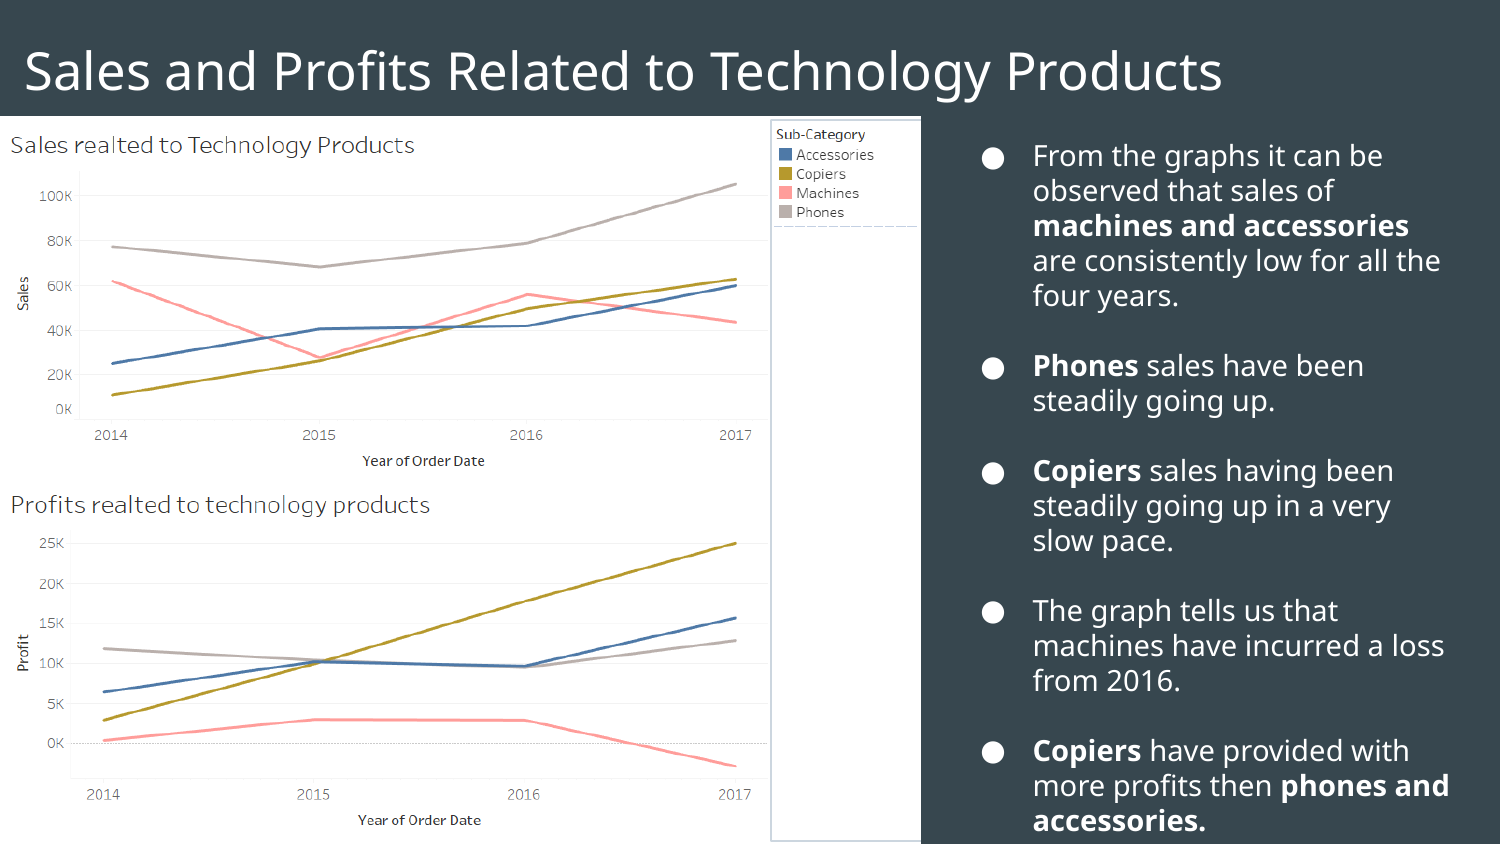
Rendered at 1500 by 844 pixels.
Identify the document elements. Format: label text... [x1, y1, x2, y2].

title Sales and Profits Related to Technology Products [9, 22, 1408, 117]
picture [0, 116, 921, 844]
text_box From the graphs it can be observed that sales of machines and accessories are consistently low for all the four years. Phones sales have been steadily going up. Copiers sales having been steadily going up in a very slow pace. The graph tells us that machines have incurred a loss from 2016. Copiers have provided with more profits then phones and accessories. [942, 122, 1468, 814]
